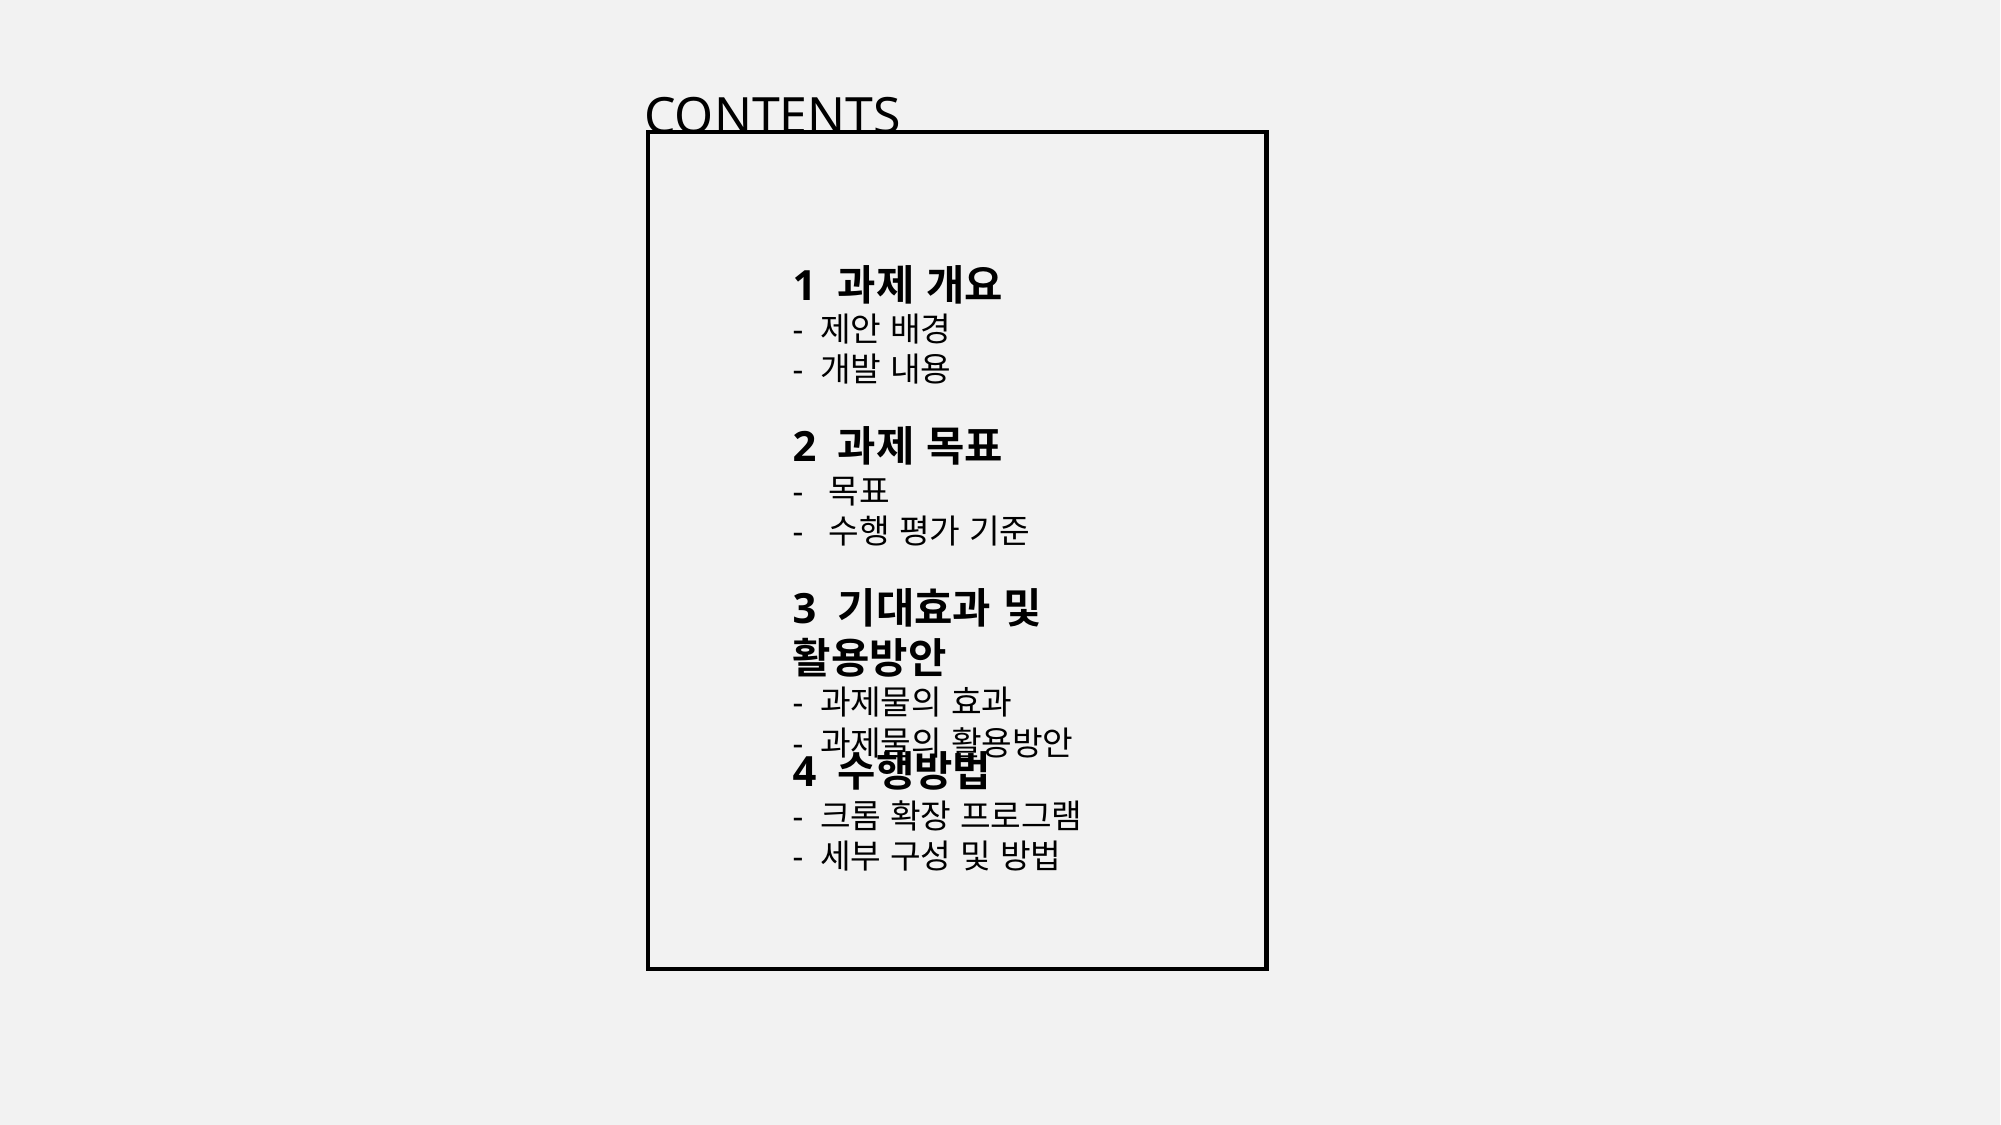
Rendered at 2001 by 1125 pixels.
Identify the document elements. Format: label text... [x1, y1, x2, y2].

text_box 3 기대효과 및 활용방안 - 과제물의 효과 - 과제물의 활용방안 [777, 574, 1190, 809]
text_box CONTENTS [629, 76, 929, 151]
text_box 2 과제 목표 - 목표 - 수행 평가 기준 [777, 412, 1190, 574]
text_box 4 수행방법 - 크롬 확장 프로그램 - 세부 구성 및 방법 [777, 737, 1106, 883]
text_box 1 과제 개요 - 제안 배경 - 개발 내용 [777, 251, 1037, 412]
text_box [647, 131, 1268, 970]
